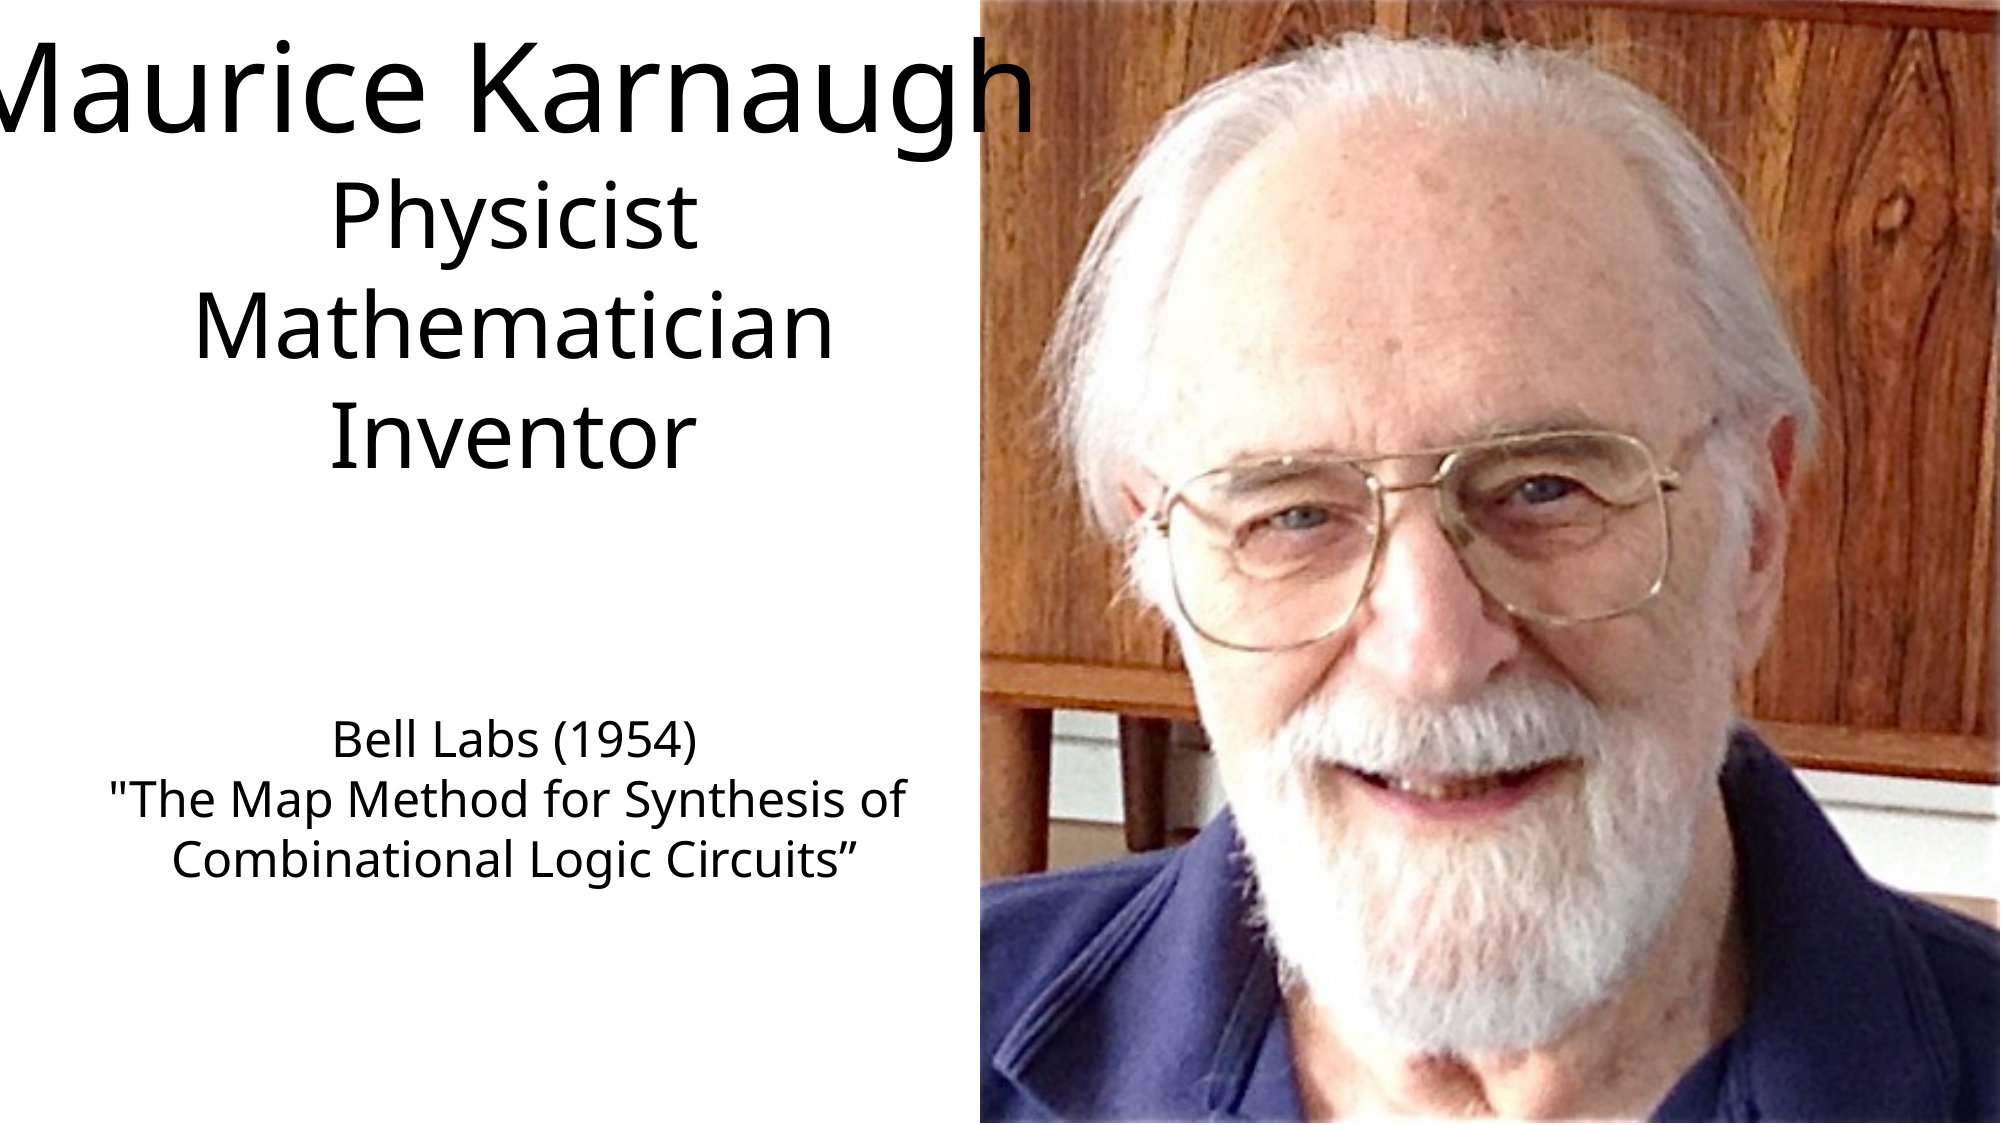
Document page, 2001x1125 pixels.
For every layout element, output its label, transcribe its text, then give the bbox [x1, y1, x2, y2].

picture [980, 0, 2000, 1123]
text_box Maurice Karnaugh Physicist Mathematician Inventor Bell Labs (1954) "The Map Method for Synthesis of Combinational Logic Circuits” [0, 0, 980, 895]
